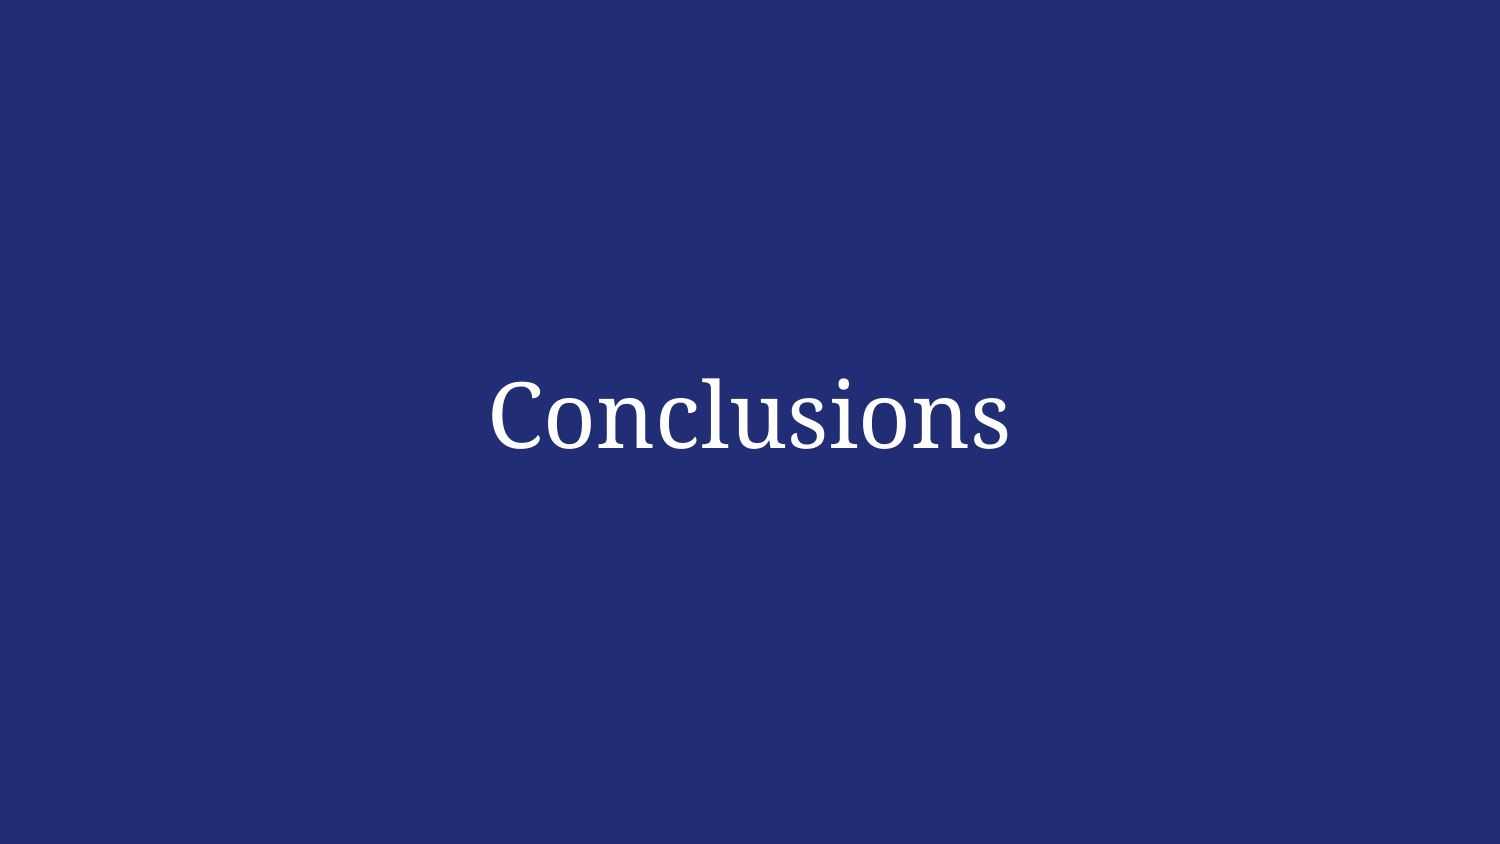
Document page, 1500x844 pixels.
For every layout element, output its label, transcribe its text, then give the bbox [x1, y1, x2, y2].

text_box Conclusions [155, 341, 1345, 484]
